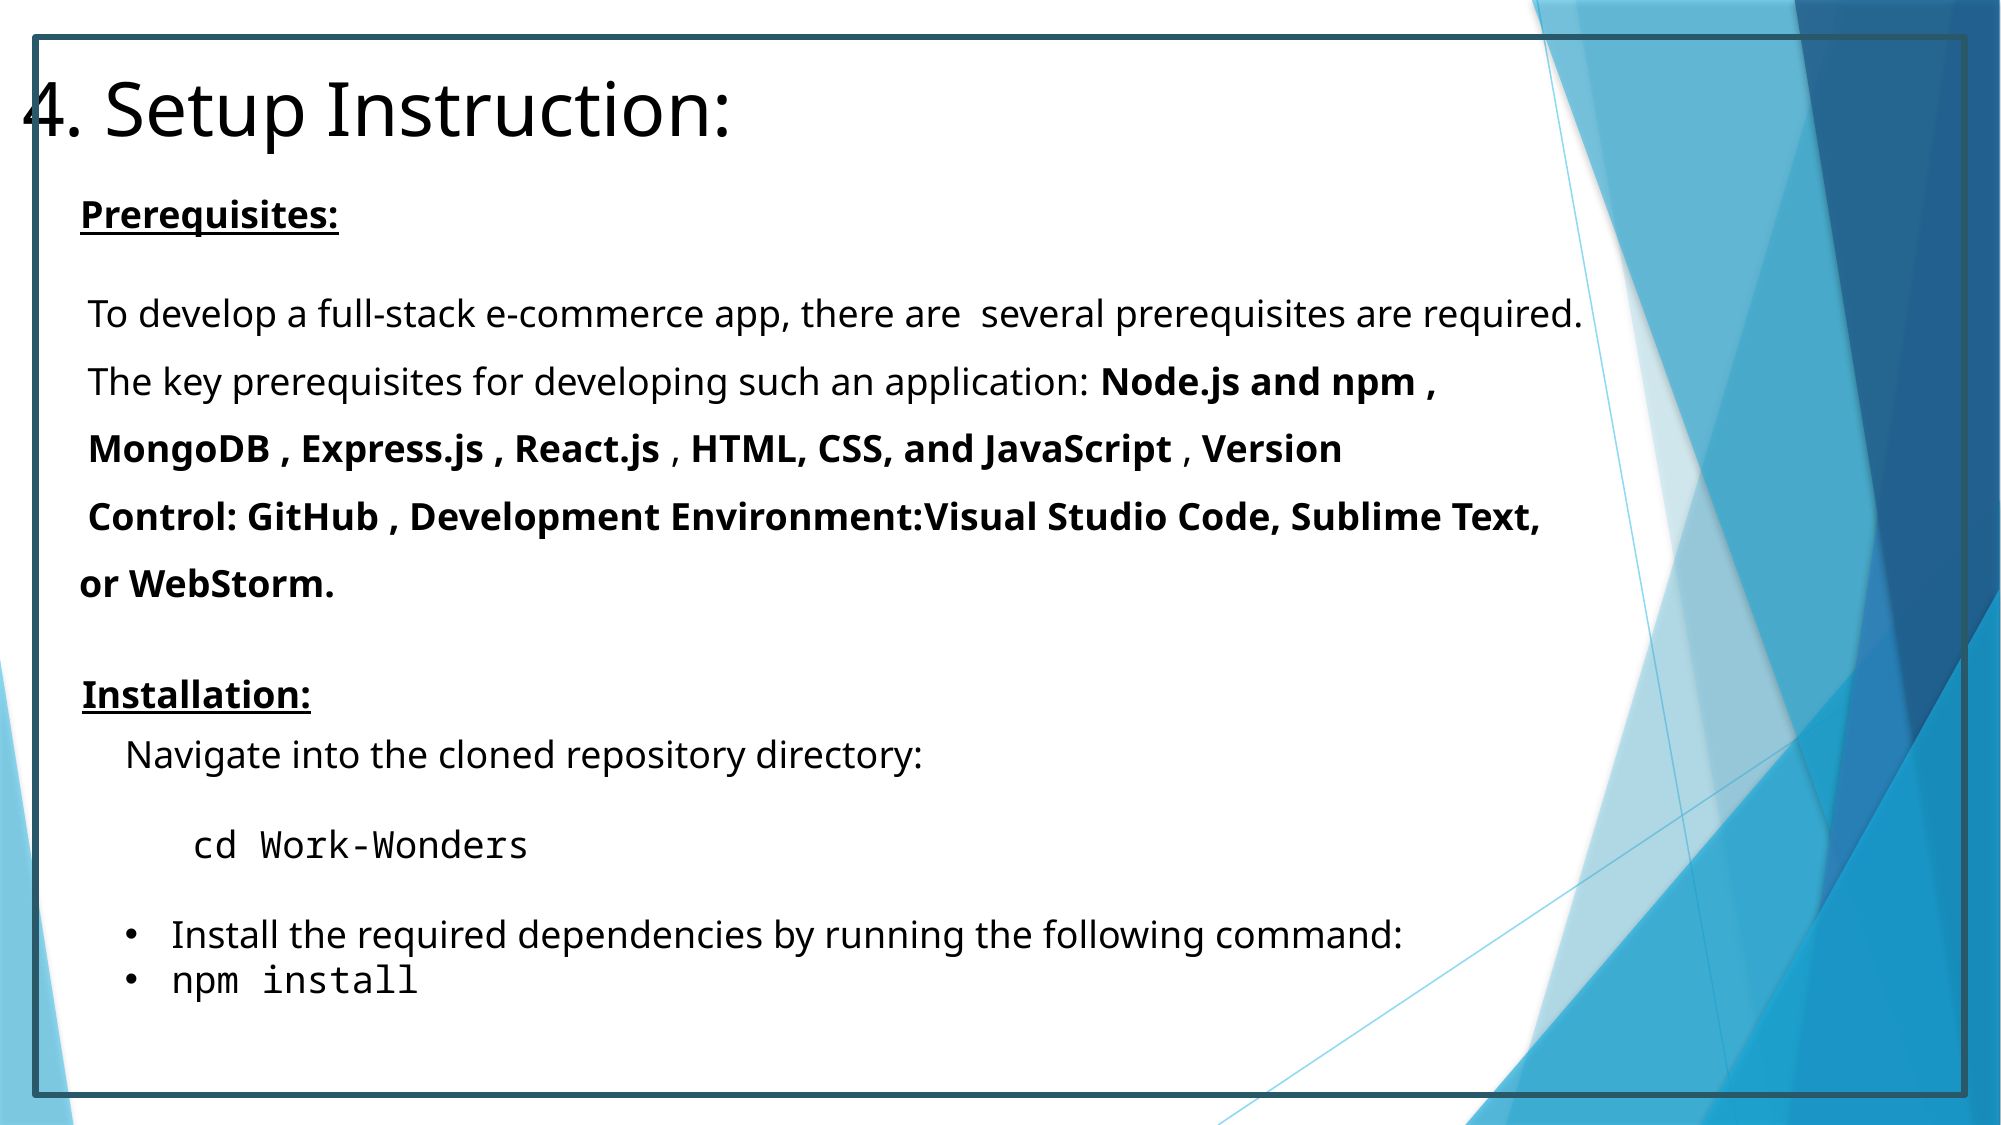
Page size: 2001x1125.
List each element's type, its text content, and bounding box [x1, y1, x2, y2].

text_box 4. Setup Instruction: [7, 53, 34, 159]
text_box [34, 35, 1966, 1097]
